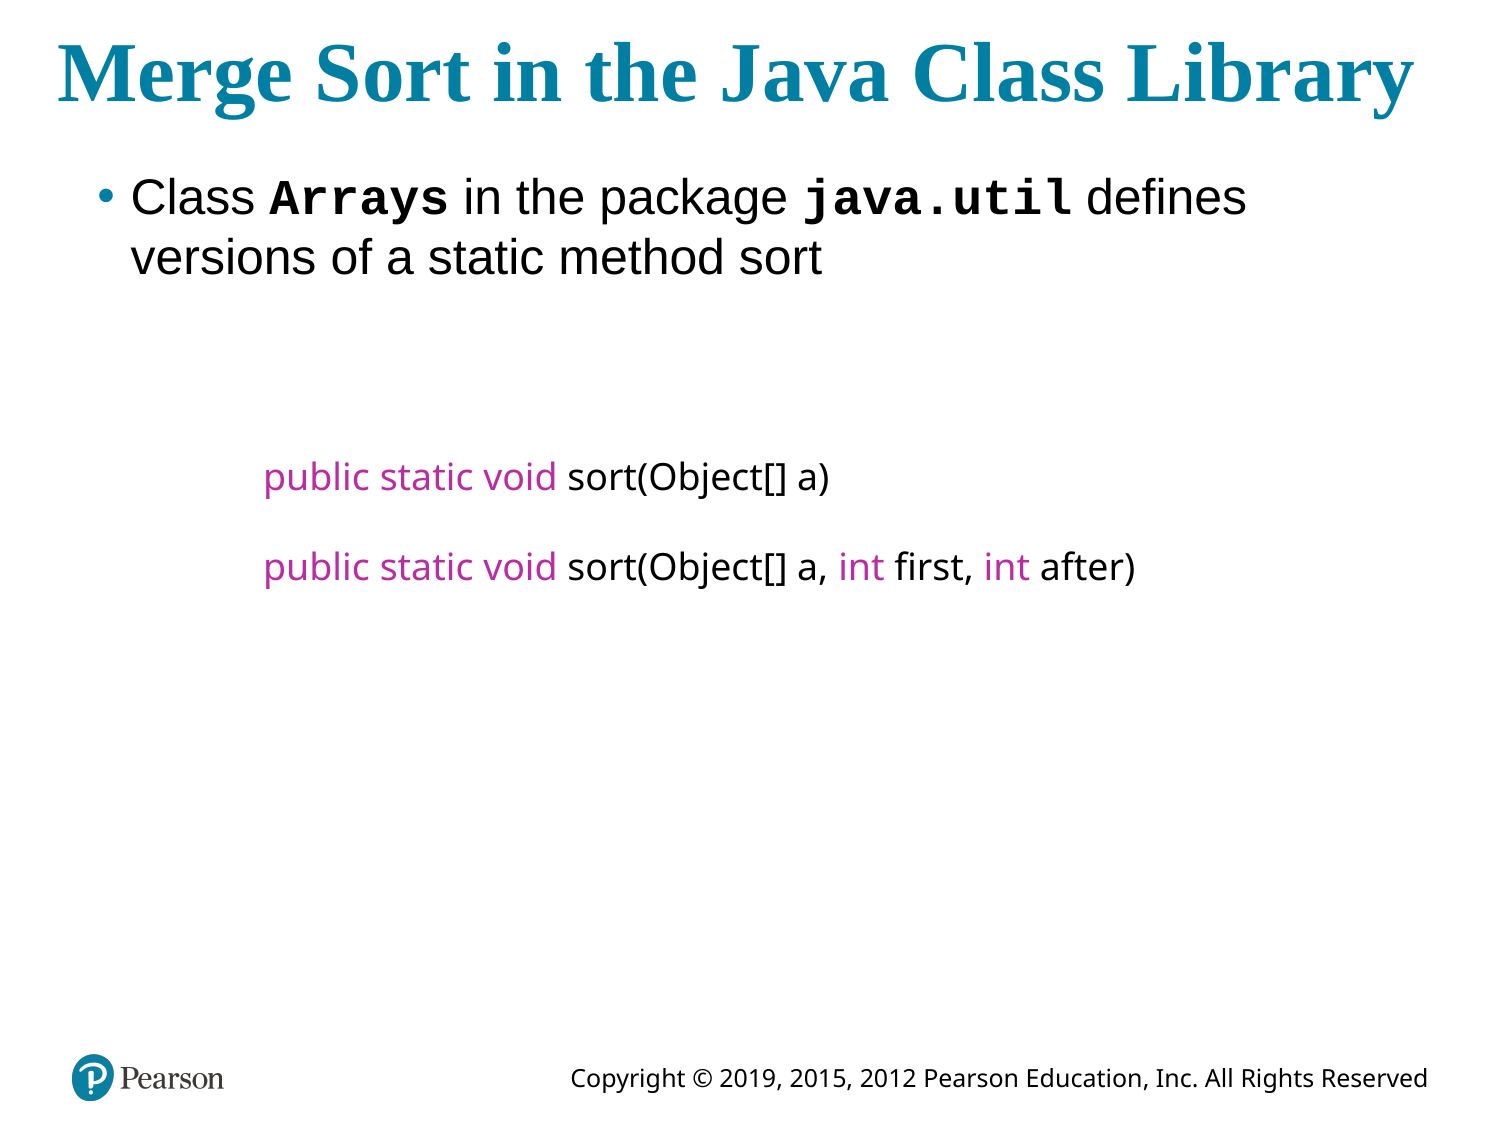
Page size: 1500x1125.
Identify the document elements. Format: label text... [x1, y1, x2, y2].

picture [72, 1054, 88, 1070]
picture [98, 1054, 224, 1101]
picture [72, 1087, 83, 1101]
picture [80, 1063, 106, 1088]
title Merge Sort in the Java Class Library [41, 0, 1440, 135]
list Class Arrays in the package java.util defines versions of a static method sort [65, 149, 1417, 976]
text_box public static void sort(Object[] a) public static void sort(Object[] a, int first, int after) [255, 445, 1144, 596]
